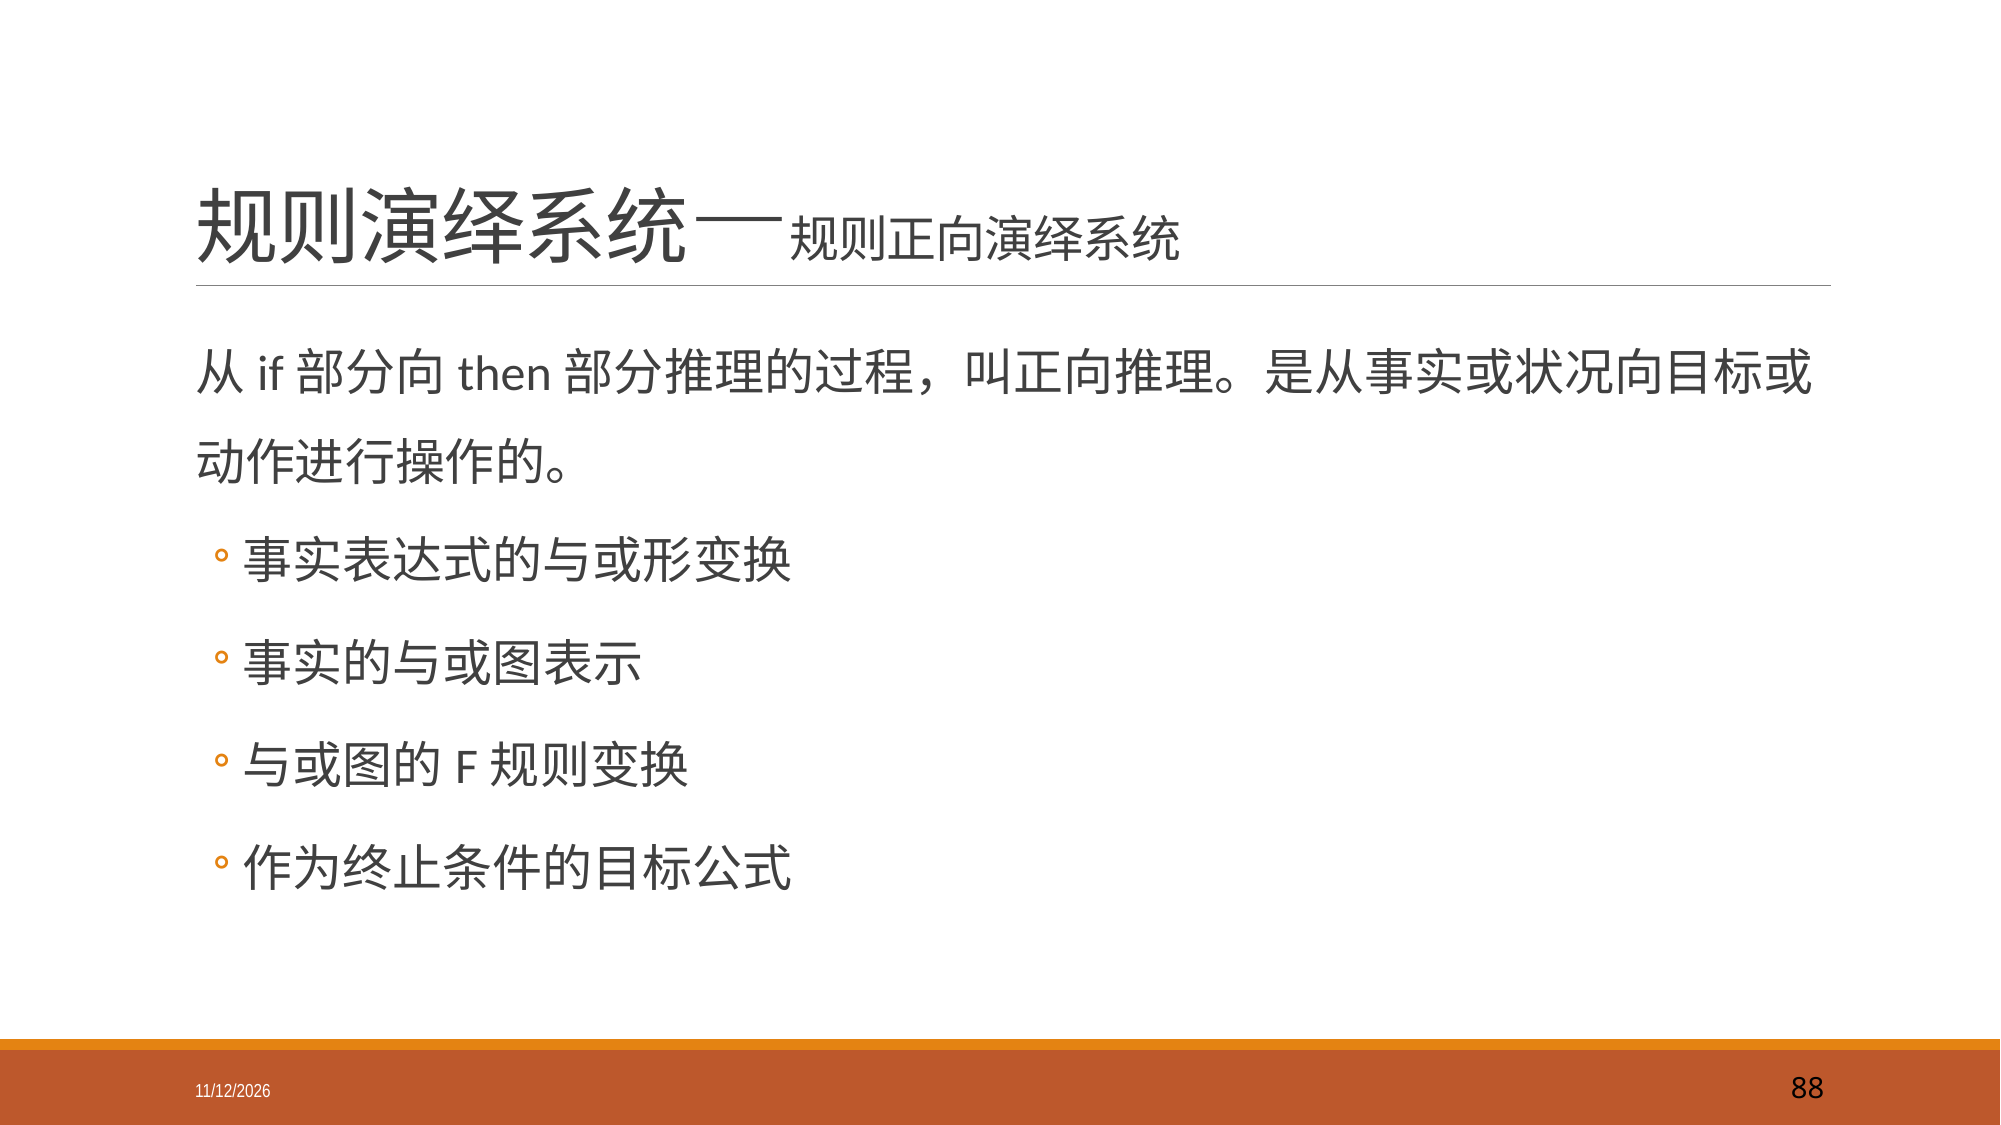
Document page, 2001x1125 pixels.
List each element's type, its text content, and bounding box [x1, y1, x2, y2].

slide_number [180, 1059, 586, 1120]
list 从if部分向then部分推理的过程，叫正向推理。是从事实或状况向目标或动作进行操作的。 事实表达式的与或形变换 事实的与或图表示 与或图的F规则变换 作为终止条件的目标公式 [180, 302, 1830, 963]
slide_number 88 [1624, 1059, 1840, 1120]
title 规则演绎系统—规则正向演绎系统 [180, 47, 1830, 285]
